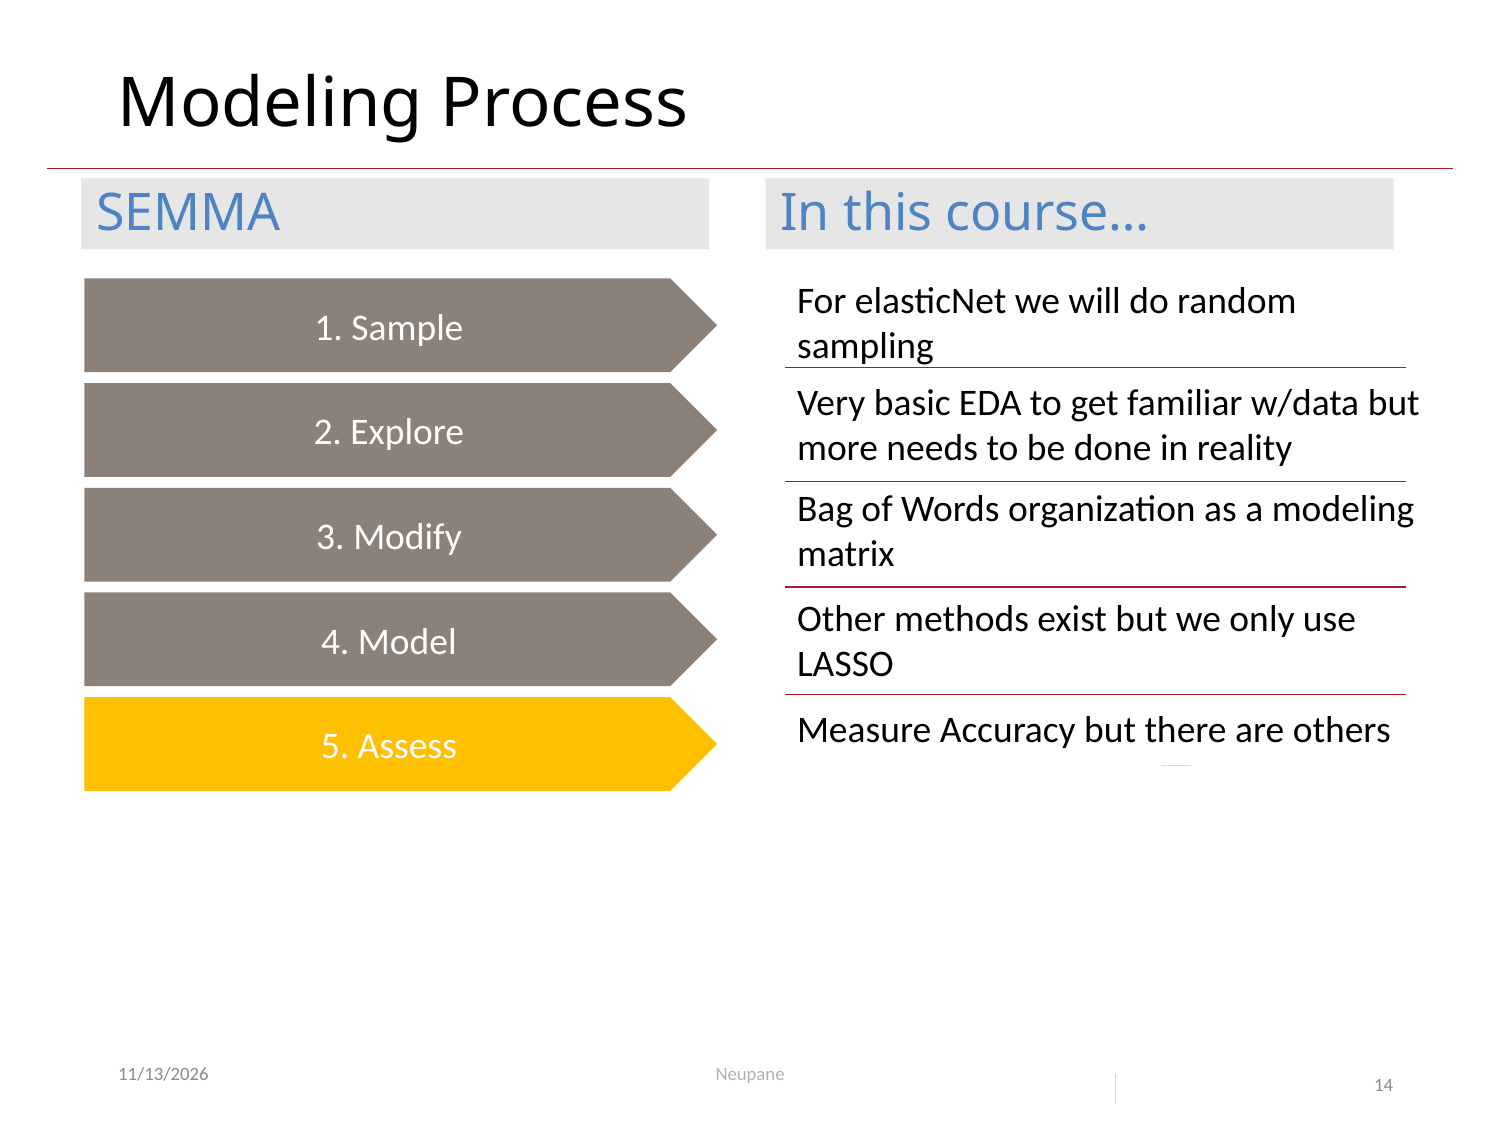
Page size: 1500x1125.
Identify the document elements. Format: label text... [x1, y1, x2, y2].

text_box 3. Modify [83, 486, 719, 583]
text_box 4. Model [83, 591, 719, 688]
text_box Measure Accuracy but there are others [782, 697, 1409, 758]
text_box 2. Explore [83, 382, 719, 478]
title Modeling Process [103, 59, 1397, 157]
text_box 1. Sample [83, 277, 719, 374]
text_box Bag of Words organization as a modeling matrix [782, 476, 1465, 582]
text_box For elasticNet we will do random sampling [782, 268, 1409, 373]
text_box 5. Assess [83, 696, 719, 792]
text_box Very basic EDA to get familiar w/data but more needs to be done in reality [782, 370, 1500, 476]
text_box Other methods exist but we only use LASSO [782, 587, 1409, 692]
footer Neupane [496, 1042, 1004, 1103]
text_box SEMMA [81, 178, 710, 250]
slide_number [103, 1042, 441, 1103]
text_box In this course… [765, 178, 1394, 250]
slide_number 14 [1359, 1042, 1500, 1103]
